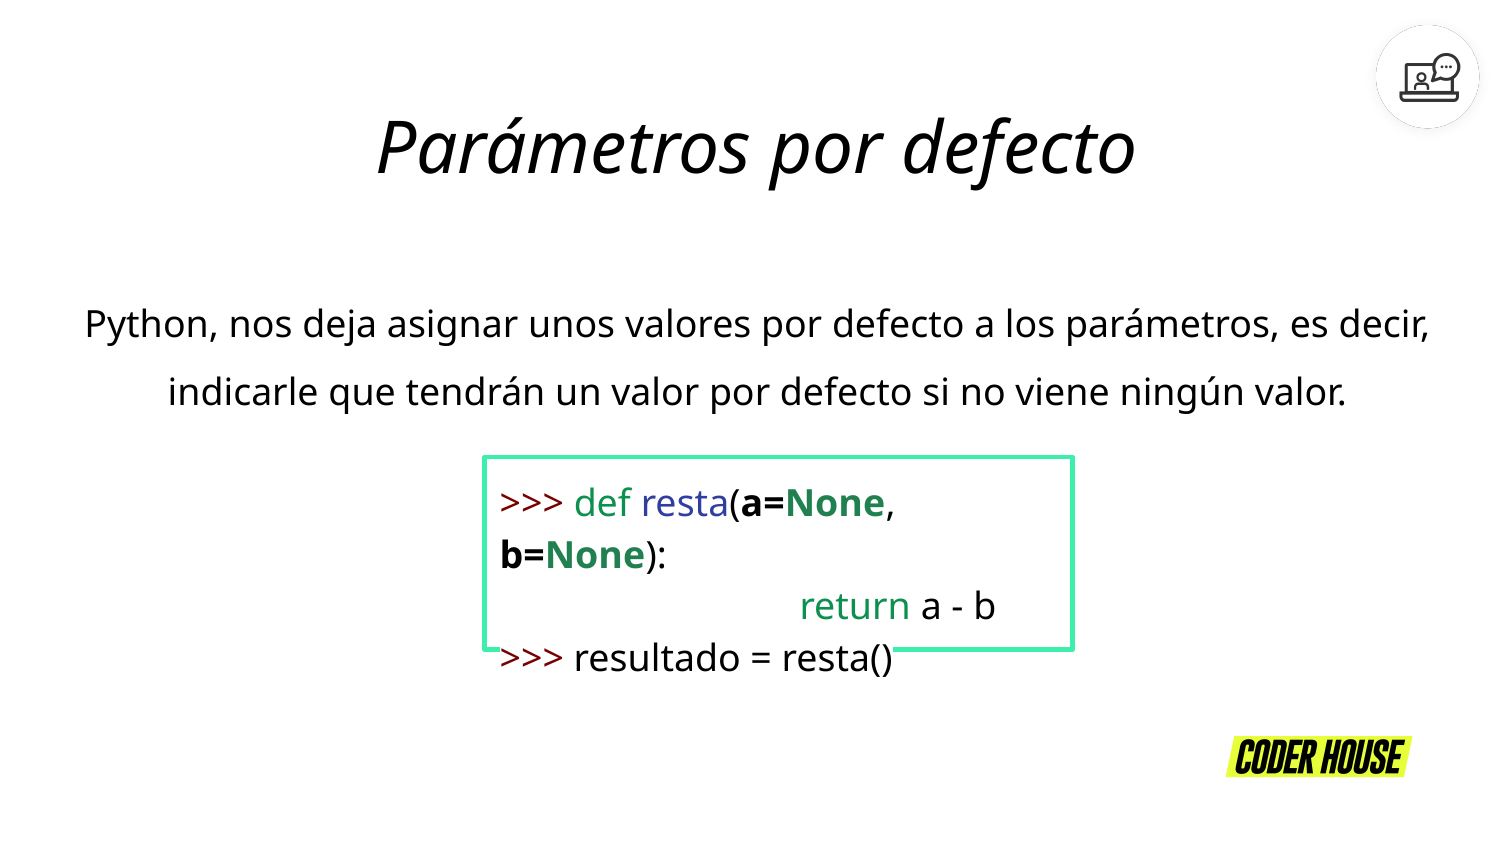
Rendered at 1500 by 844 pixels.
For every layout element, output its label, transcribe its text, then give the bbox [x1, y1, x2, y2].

text_box >>> def resta(a=None, b=None): return a - b >>> resultado = resta() [484, 457, 1073, 650]
text_box Python, nos deja asignar unos valores por defecto a los parámetros, es decir, indicarle que tendrán un valor por defecto si no viene ningún valor. [62, 262, 1454, 428]
picture [1363, 12, 1492, 141]
picture [1221, 728, 1417, 784]
text_box Parámetros por defecto [347, 76, 1167, 212]
